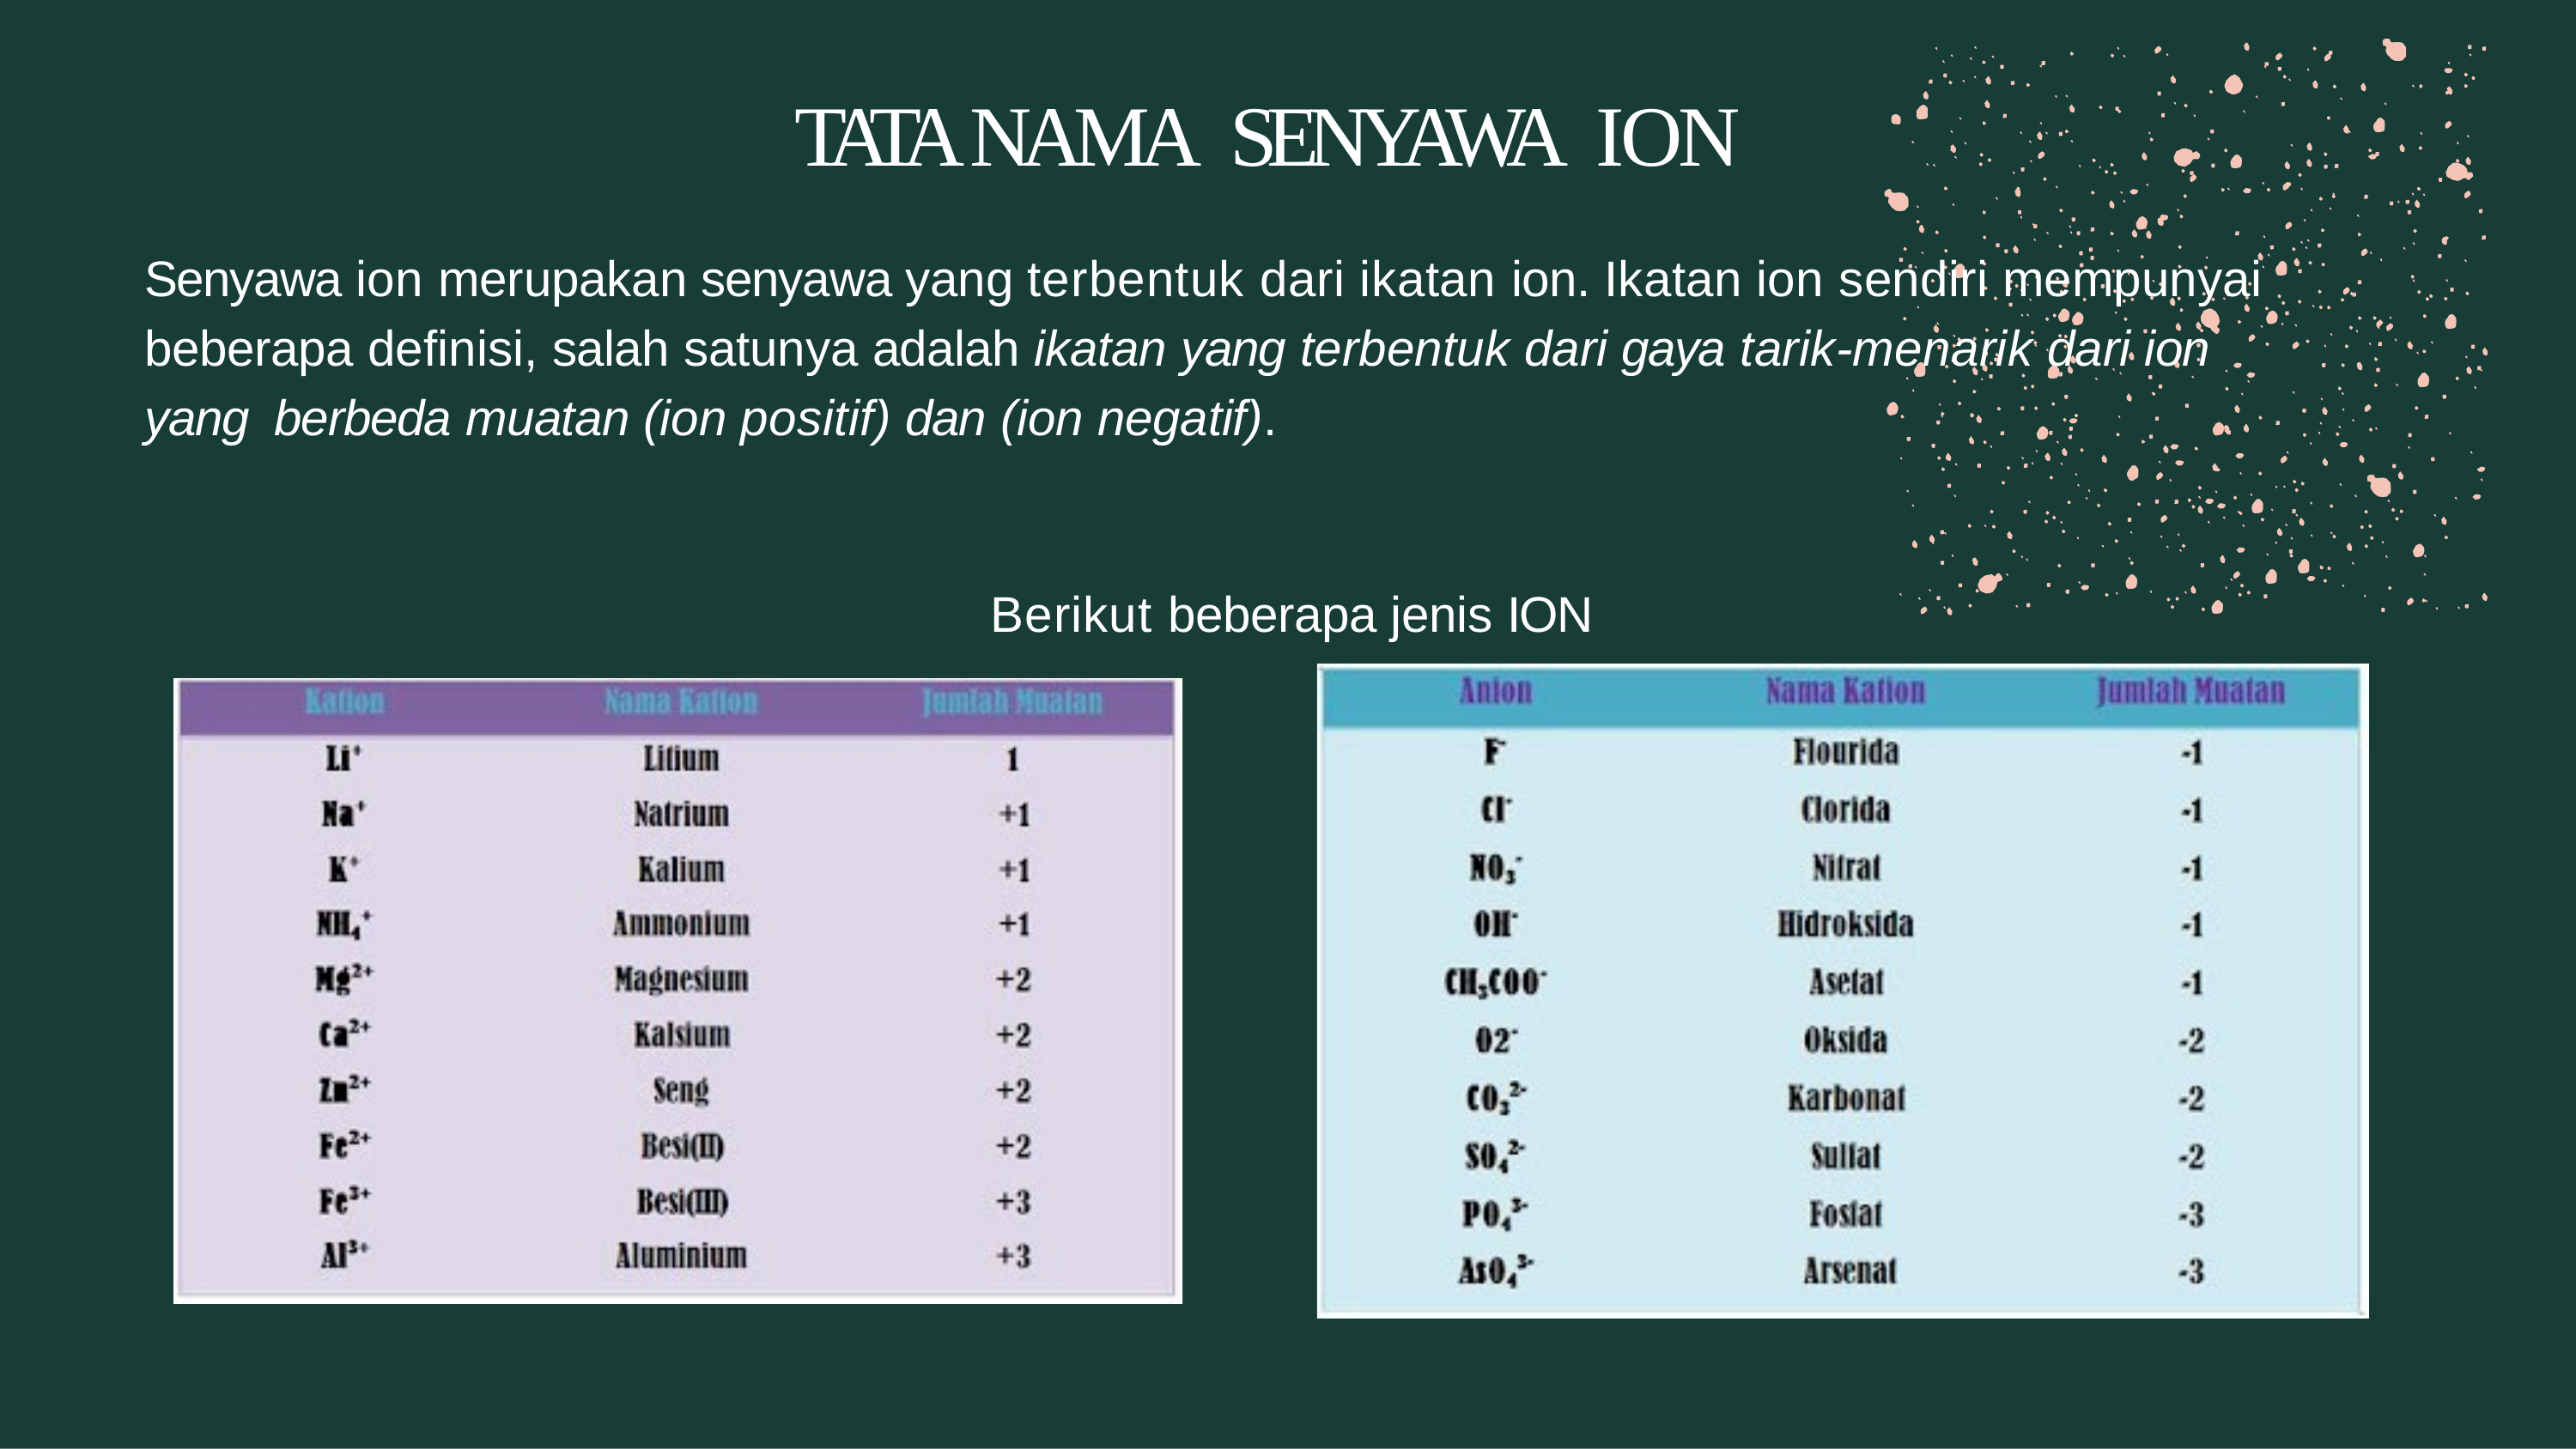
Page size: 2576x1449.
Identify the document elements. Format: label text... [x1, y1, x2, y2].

text_box [2399, 143, 2405, 153]
text_box [2284, 161, 2290, 170]
text_box [2368, 152, 2379, 160]
text_box [1316, 664, 2369, 1319]
text_box [2036, 131, 2043, 140]
text_box [2115, 106, 2122, 113]
text_box [2397, 471, 2403, 480]
text_box [2342, 125, 2351, 134]
text_box [2466, 366, 2472, 375]
text_box [1984, 100, 1990, 109]
text_box [2136, 215, 2148, 230]
text_box [2465, 156, 2471, 166]
text_box [2069, 104, 2075, 113]
text_box [2350, 291, 2356, 297]
text_box [2376, 319, 2384, 330]
text_box [2170, 75, 2176, 84]
text_box [2358, 454, 2365, 464]
text_box [2482, 347, 2488, 356]
text_box [2366, 475, 2391, 497]
text_box [2282, 182, 2292, 191]
text_box [2295, 258, 2300, 267]
text_box [2275, 52, 2282, 61]
text_box [2129, 189, 2138, 195]
text_box [2230, 155, 2242, 168]
text_box [2032, 223, 2038, 229]
text_box [2476, 466, 2486, 472]
text_box [2444, 68, 2453, 74]
text_box [1918, 224, 1924, 233]
text_box [2306, 142, 2312, 151]
text_box [2414, 199, 2421, 209]
text_box [2306, 159, 2312, 167]
text_box [2445, 162, 2474, 181]
text_box [2339, 442, 2348, 448]
text_box [2285, 221, 2293, 230]
text_box [2243, 188, 2251, 194]
text_box [2464, 191, 2471, 198]
text_box [2145, 230, 2152, 234]
text_box [2476, 366, 2482, 372]
text_box [2360, 82, 2366, 92]
text_box [2342, 287, 2350, 295]
text_box [2373, 118, 2385, 132]
text_box [2382, 39, 2407, 61]
text_box [2364, 404, 2372, 412]
text_box [1950, 144, 1956, 153]
text_box [2014, 186, 2021, 197]
text_box [2299, 518, 2305, 526]
text_box [2445, 86, 2453, 95]
text_box [2482, 592, 2488, 602]
text_box [2298, 559, 2310, 573]
text_box [2312, 80, 2318, 89]
text_box [2407, 341, 2413, 349]
text_box [2441, 235, 2449, 246]
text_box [1916, 91, 1929, 119]
text_box [173, 678, 1183, 1304]
text_box [2346, 543, 2353, 551]
text_box [2173, 148, 2201, 167]
text_box [1985, 76, 1991, 85]
text_box [2445, 120, 2452, 129]
title TATA NAMA SENYAWA ION [793, 78, 1761, 234]
text_box [2131, 229, 2137, 234]
text_box Senyawa ion merupakan senyawa yang terbentuk dari ikatan ion. Ikatan ion sendiri mempunyai beberapa definisi, salah satunya adalah ikatan yang terbentuk dari gaya tarik-menarik dari ion yang berbeda muatan (ion positif) dan (ion negatif). Berikut beberapa jenis ION [143, 234, 2295, 642]
text_box [1891, 114, 1901, 124]
text_box [2141, 152, 2148, 161]
text_box [2224, 74, 2244, 95]
text_box [2190, 174, 2197, 182]
text_box [2322, 458, 2328, 466]
text_box [2331, 192, 2336, 198]
text_box [2306, 576, 2316, 582]
text_box [2038, 151, 2045, 160]
text_box [2386, 323, 2393, 331]
text_box [2108, 200, 2115, 209]
text_box [2324, 51, 2333, 62]
text_box [2263, 62, 2269, 69]
text_box [2356, 361, 2363, 371]
text_box [2417, 373, 2429, 387]
text_box [2154, 45, 2162, 54]
text_box [2440, 516, 2447, 525]
text_box [2413, 543, 2425, 558]
text_box [2407, 597, 2414, 606]
text_box [2243, 42, 2250, 51]
text_box [2472, 494, 2482, 500]
text_box [2157, 215, 2168, 226]
text_box [2295, 341, 2300, 349]
text_box [2445, 314, 2457, 329]
text_box [2360, 248, 2368, 257]
text_box [2322, 406, 2328, 415]
text_box [1884, 189, 1909, 211]
